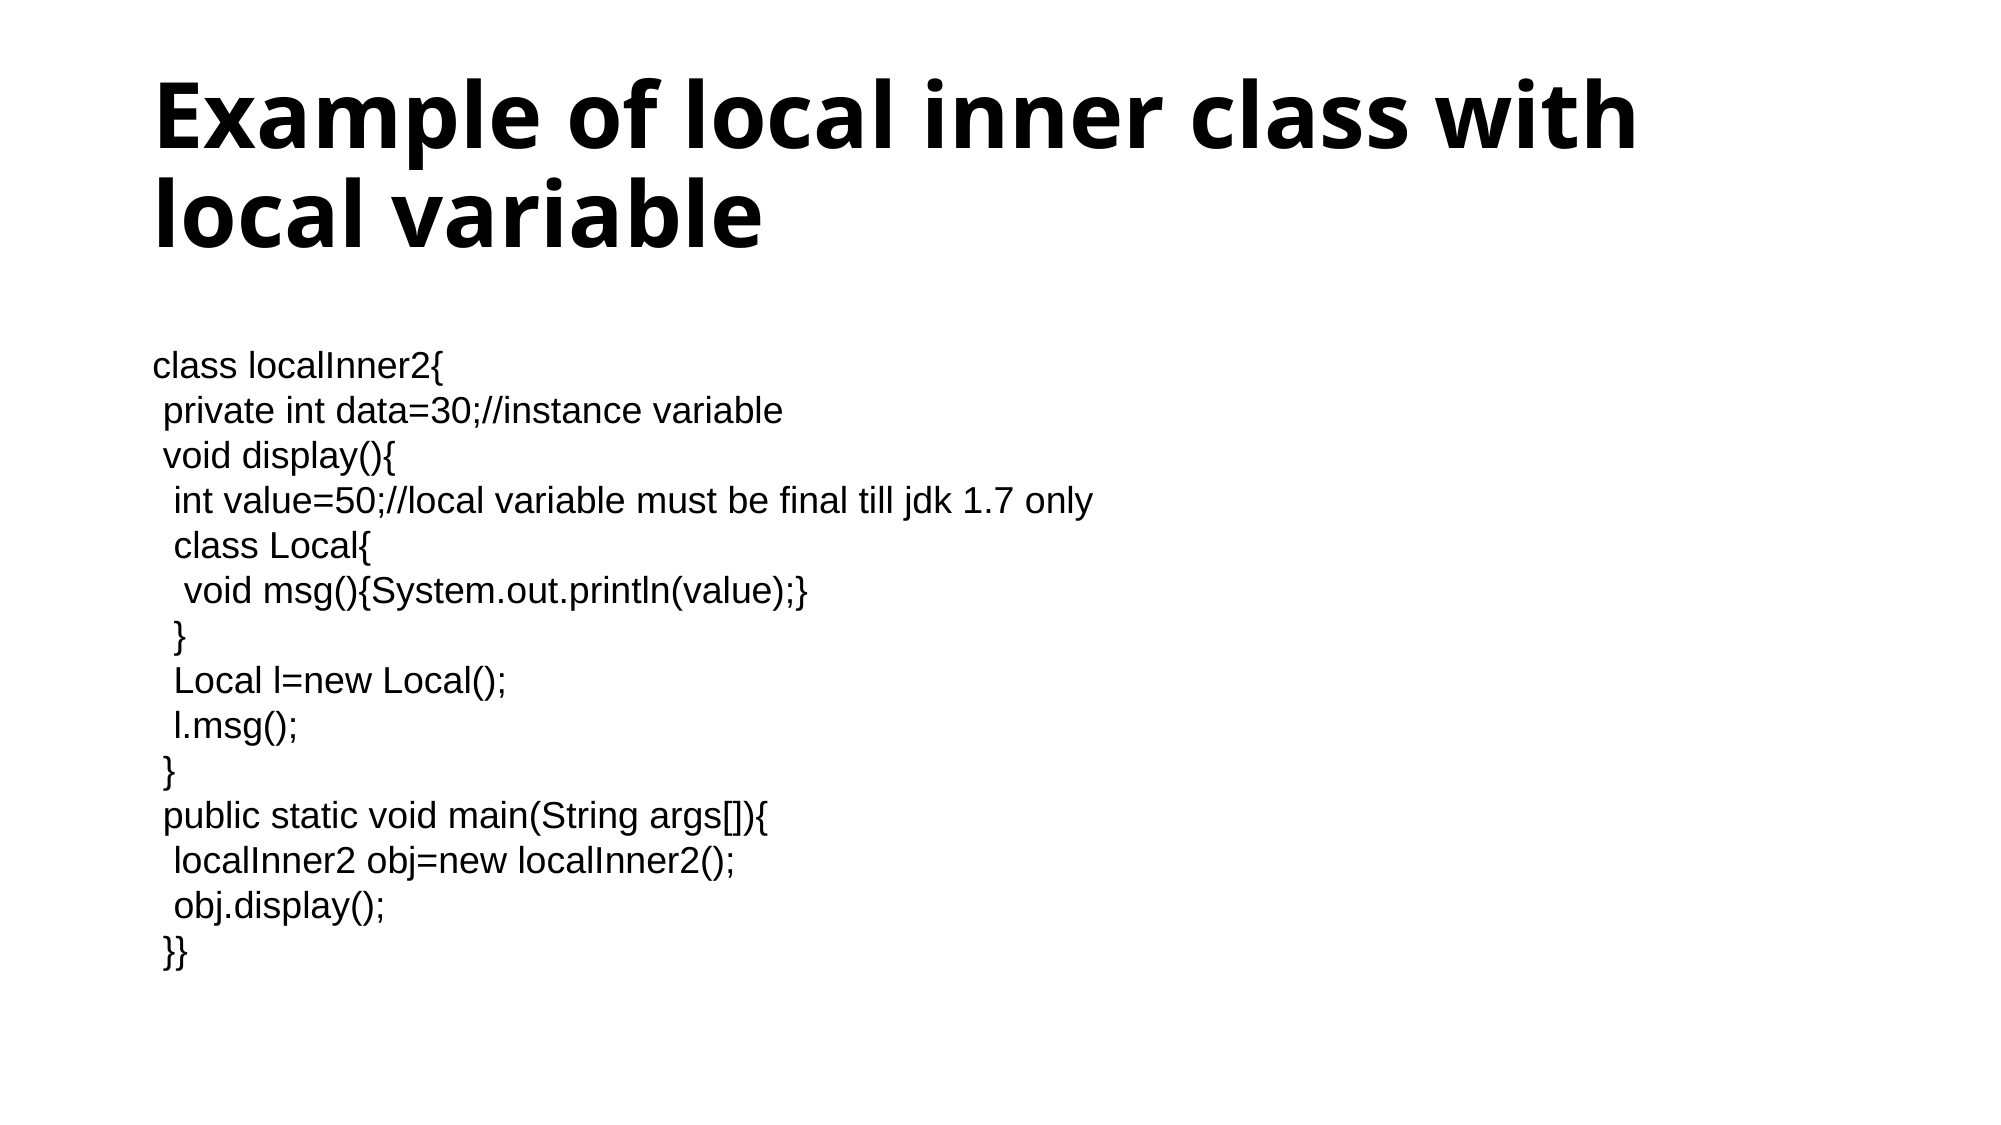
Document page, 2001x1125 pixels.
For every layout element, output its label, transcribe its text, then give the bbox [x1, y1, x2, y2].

title Example of local inner class with local variable [137, 59, 1863, 278]
list class localInner2{ private int data=30;//instance variable void display(){ int value=50;//local variable must be final till jdk 1.7 only class Local{ void msg(){System.out.println(value);} } Local l=new Local(); l.msg(); } public static void main(String args[]){ localInner2 obj=new localInner2(); obj.display(); }} [137, 329, 1482, 983]
